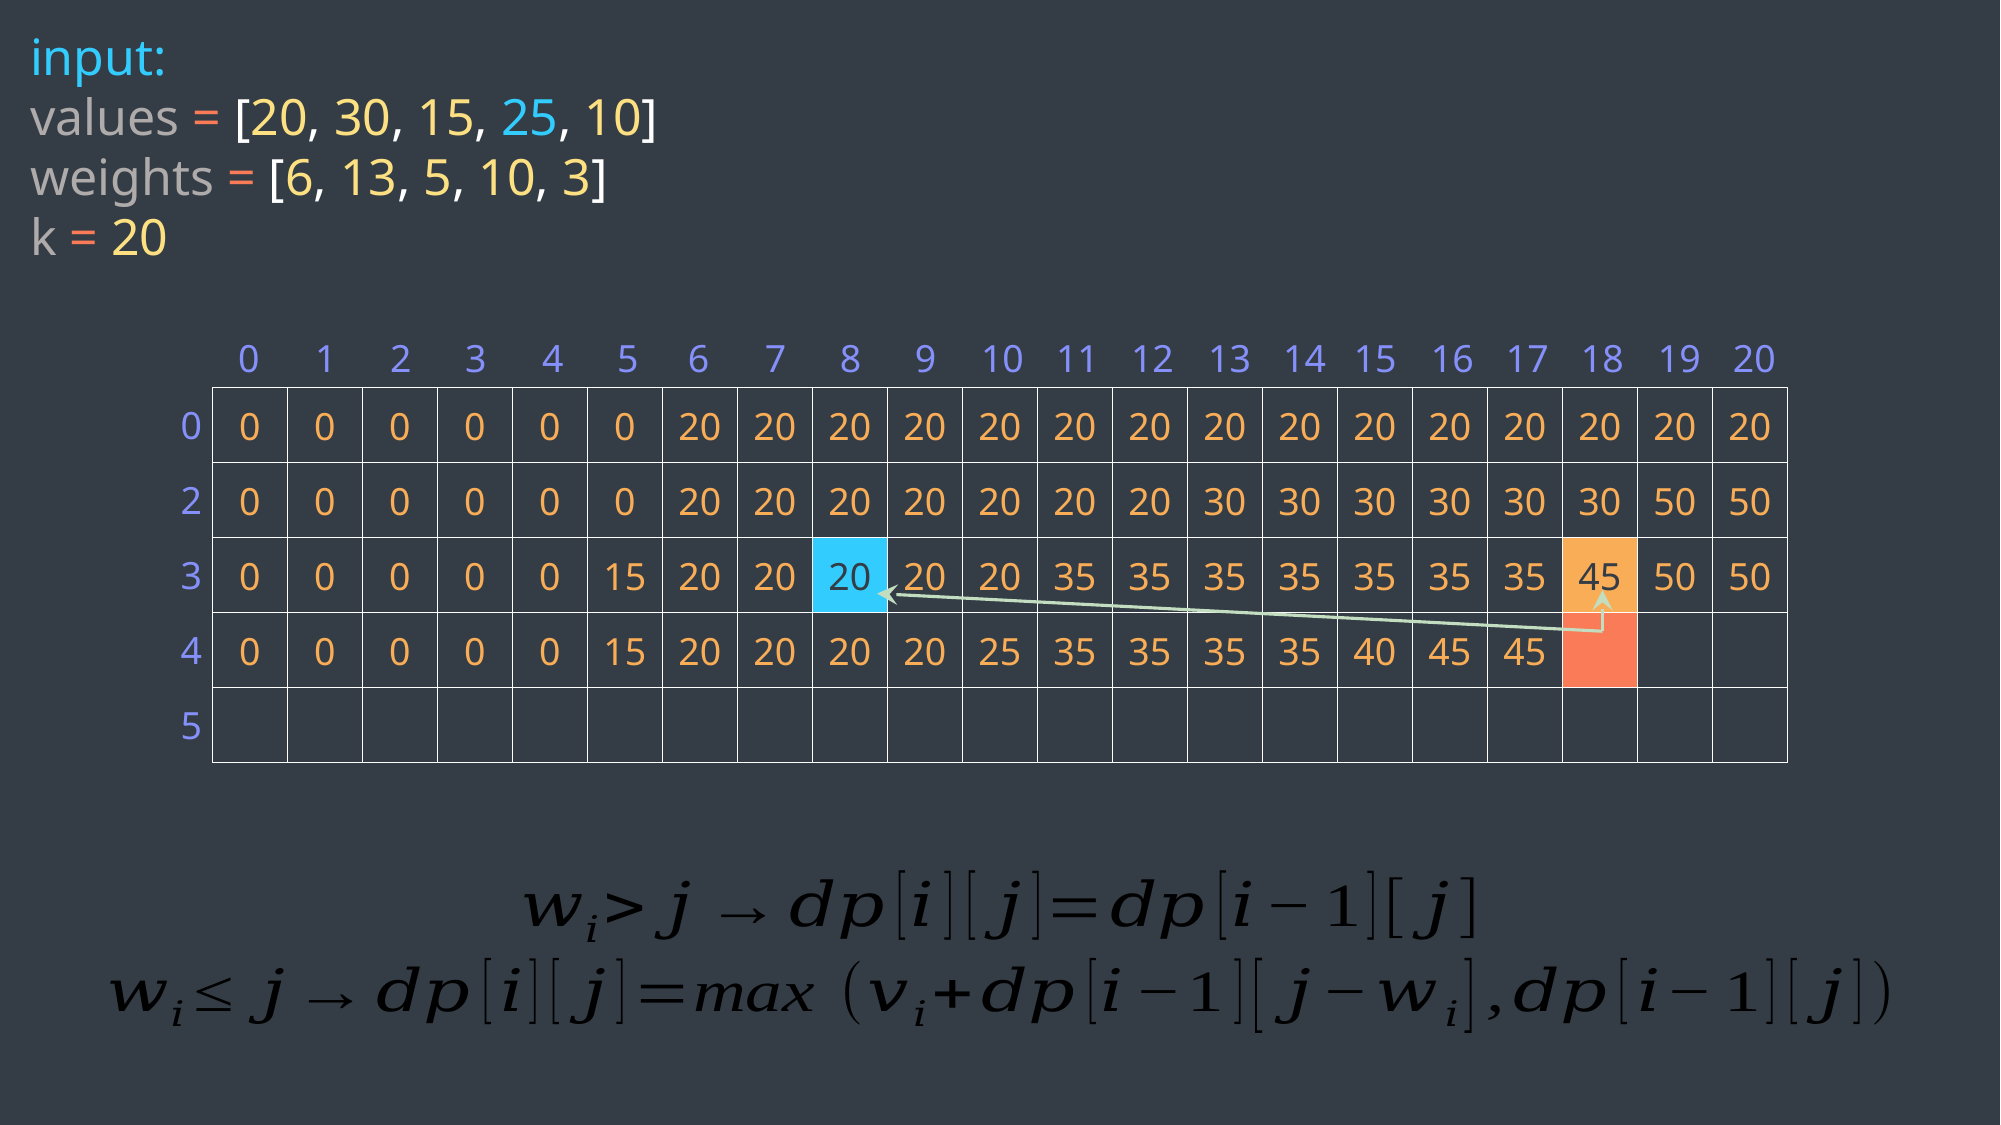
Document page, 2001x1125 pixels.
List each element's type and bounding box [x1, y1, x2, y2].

text_box [15, 17, 684, 273]
text_box [164, 328, 1799, 763]
